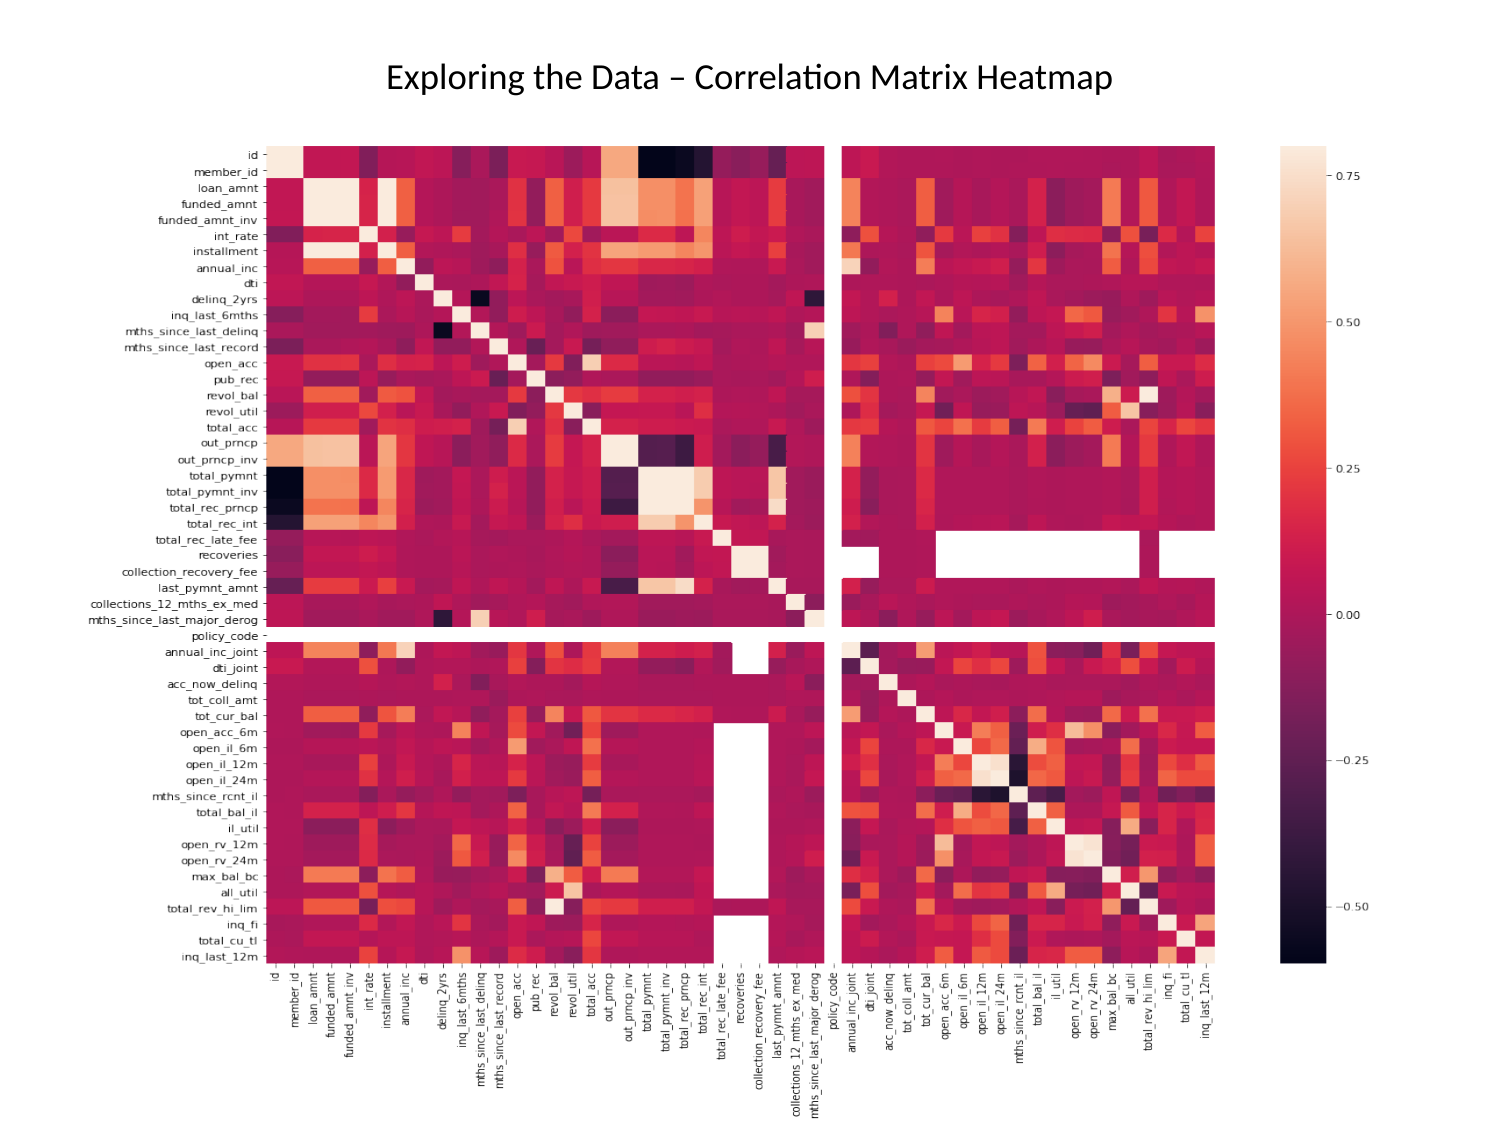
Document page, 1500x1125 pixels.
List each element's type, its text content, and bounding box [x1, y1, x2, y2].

title Exploring the Data – Correlation Matrix Heatmap [75, 45, 1425, 105]
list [0, 135, 1500, 1125]
